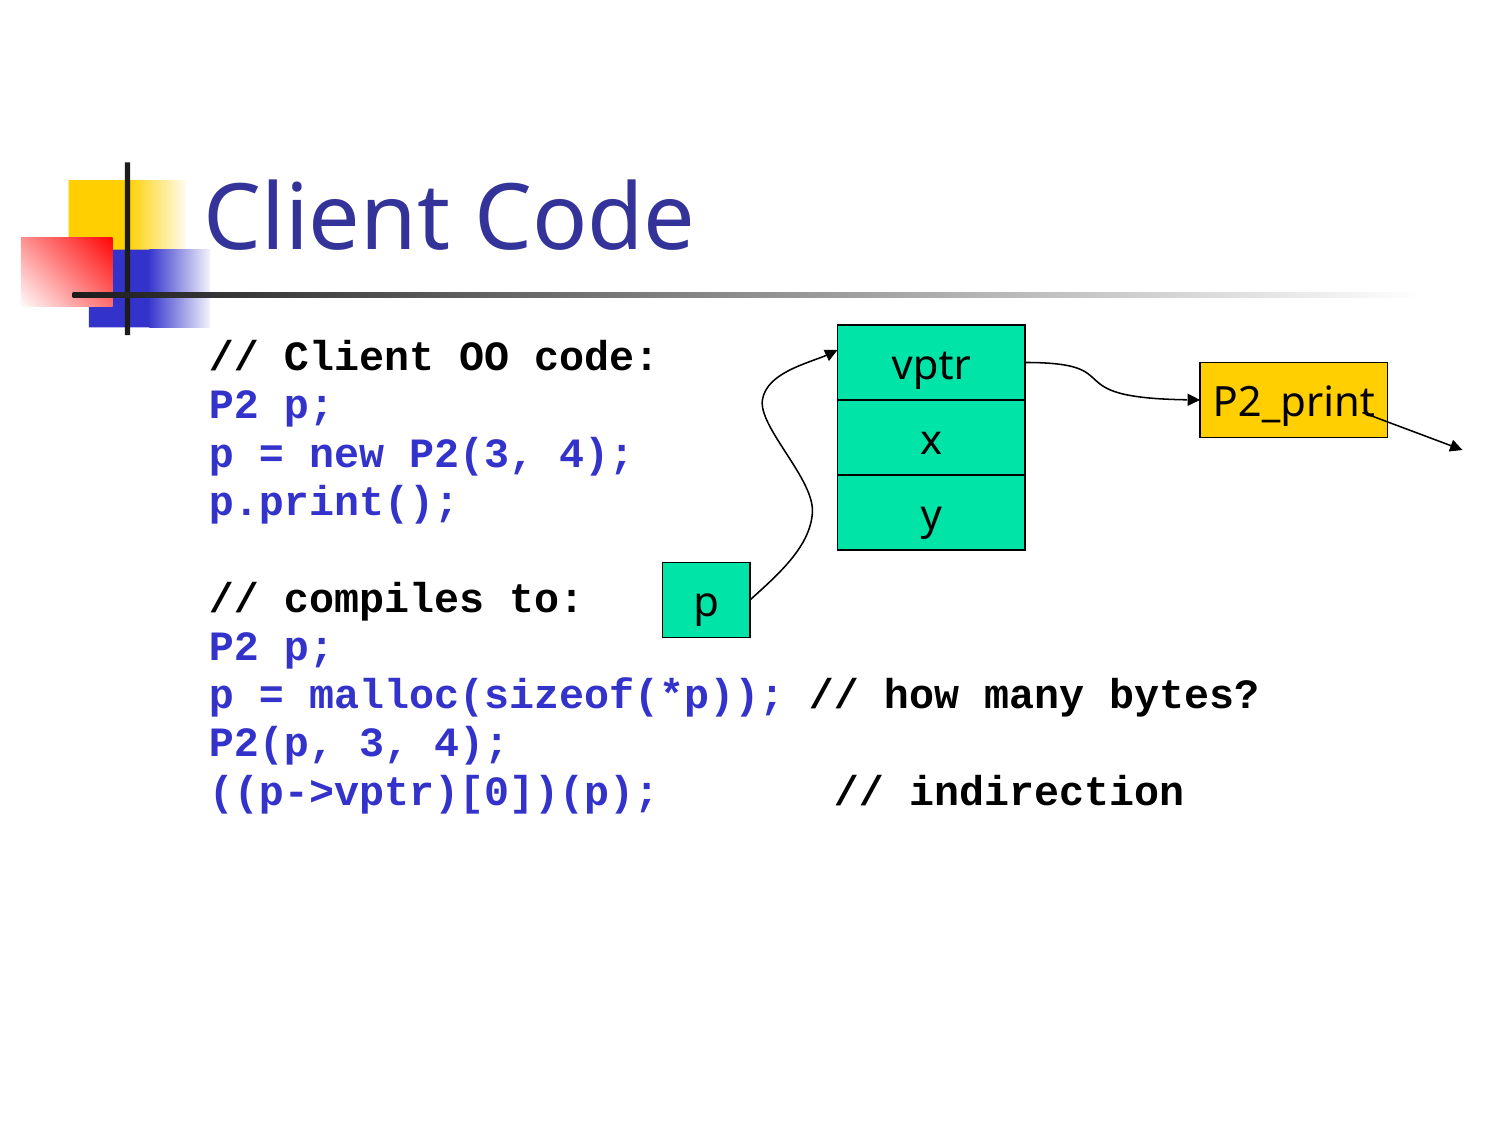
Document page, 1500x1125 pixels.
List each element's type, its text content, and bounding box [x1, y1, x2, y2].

text_box [1362, 412, 1463, 452]
text_box P2_print [1200, 362, 1388, 438]
title Client Code [188, 35, 1468, 275]
text_box y [837, 474, 1025, 550]
text_box x [837, 399, 1025, 474]
text_box [749, 349, 838, 601]
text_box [1024, 362, 1200, 400]
text_box p [662, 562, 750, 638]
list // Client OO code: P2 p; p = new P2(3, 4); p.print(); // compiles to: P2 p; p = malloc(sizeof(*p)); // how many bytes? P2(p, 3, 4); ((p->vptr)[0])(p); // indirection [193, 331, 1469, 1006]
text_box vptr [837, 324, 1025, 399]
